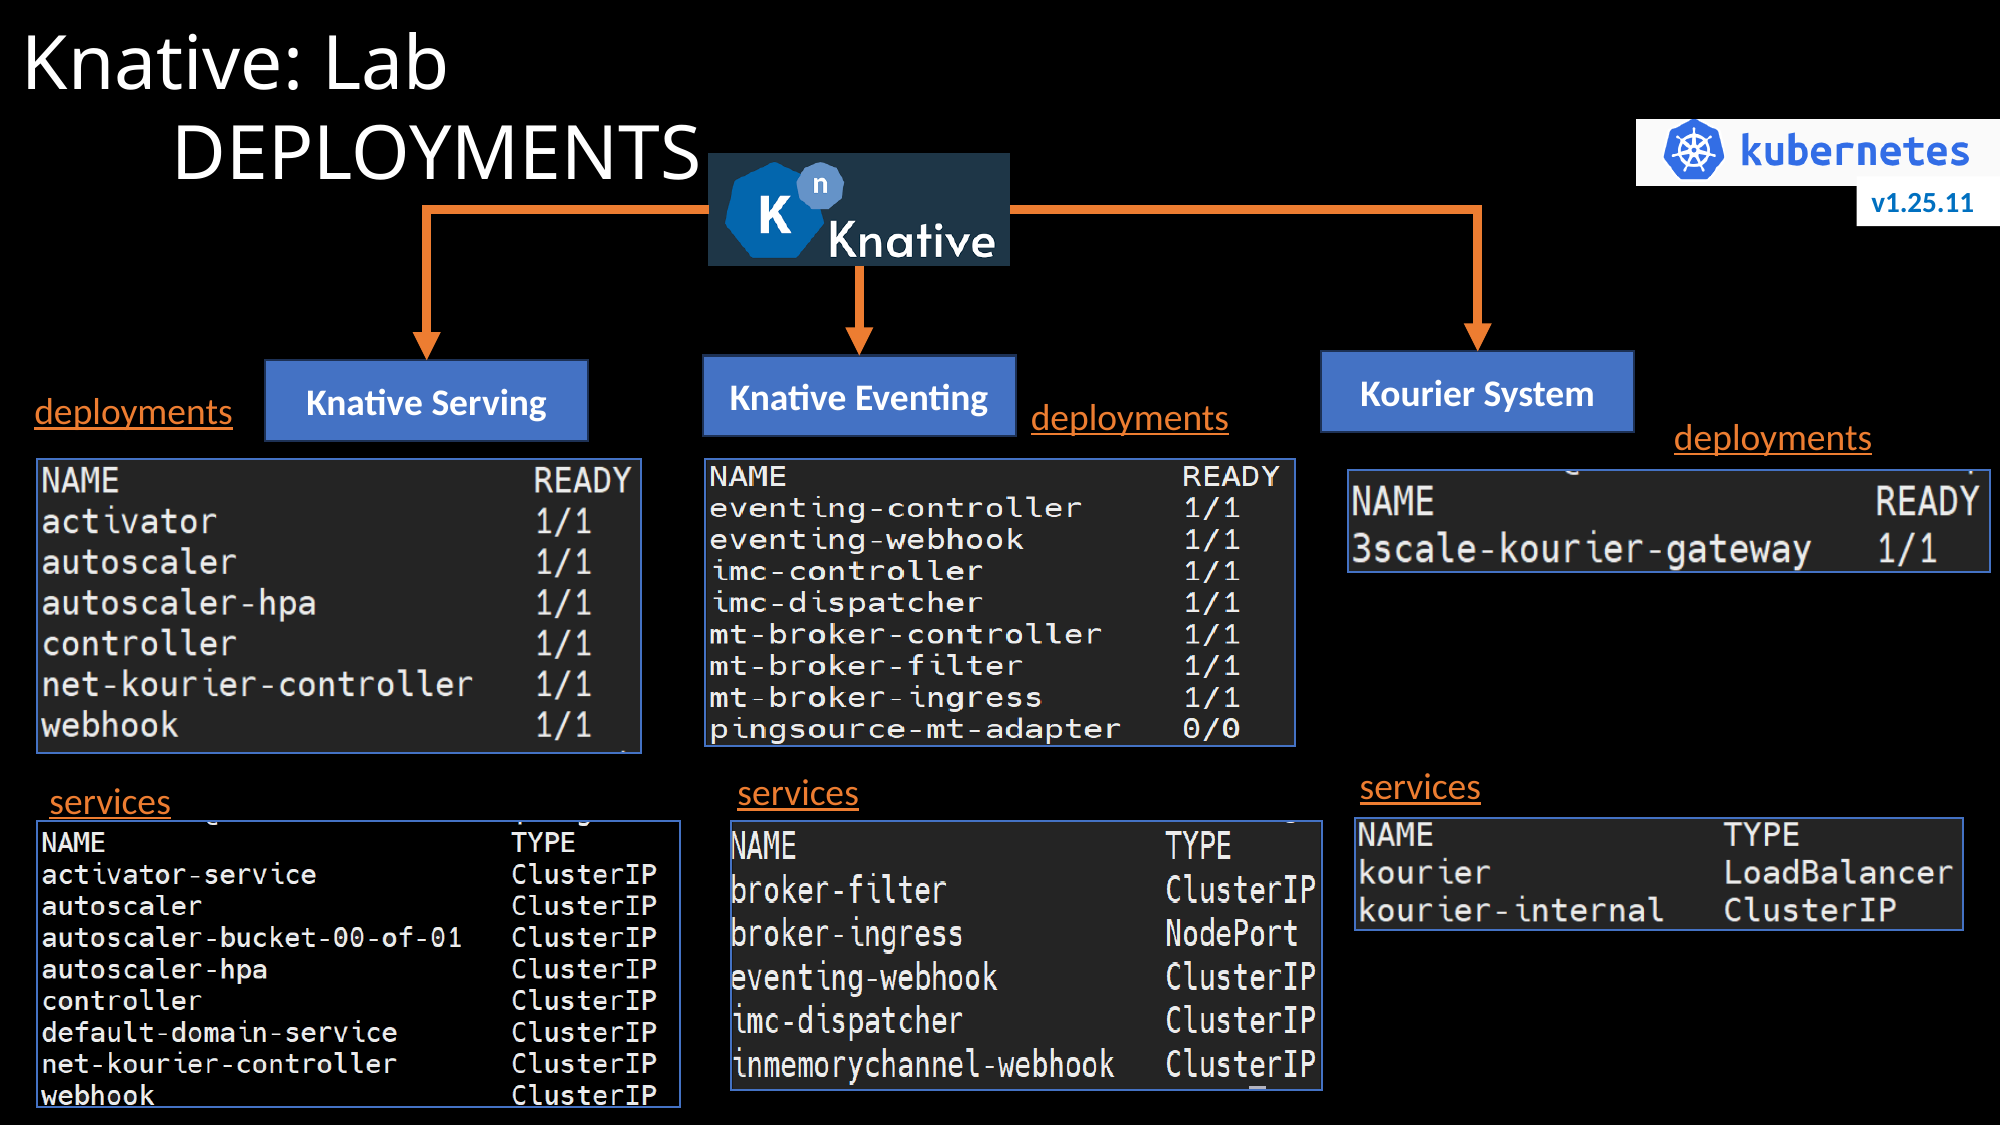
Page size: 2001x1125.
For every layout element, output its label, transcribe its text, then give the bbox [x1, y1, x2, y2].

picture [1349, 471, 1990, 572]
text_box Knative: Lab DEPLOYMENTS [7, 7, 1982, 202]
text_box services [722, 761, 877, 821]
text_box Kourier System [1320, 350, 1635, 433]
picture [706, 460, 1295, 745]
text_box Knative Eventing [702, 354, 1017, 437]
text_box v1.25.11 [1856, 186, 2000, 227]
picture [37, 822, 679, 1107]
text_box deployments [19, 379, 278, 440]
text_box deployments [1016, 385, 1274, 446]
picture [708, 153, 1010, 266]
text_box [426, 209, 709, 361]
text_box deployments [1659, 405, 1917, 466]
text_box services [34, 769, 189, 830]
picture [732, 822, 1321, 1090]
picture [1356, 819, 1963, 929]
text_box Knative Serving [264, 359, 589, 442]
picture [1636, 119, 2000, 186]
picture [37, 460, 641, 752]
text_box services [1344, 754, 1500, 815]
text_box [1009, 209, 1478, 352]
